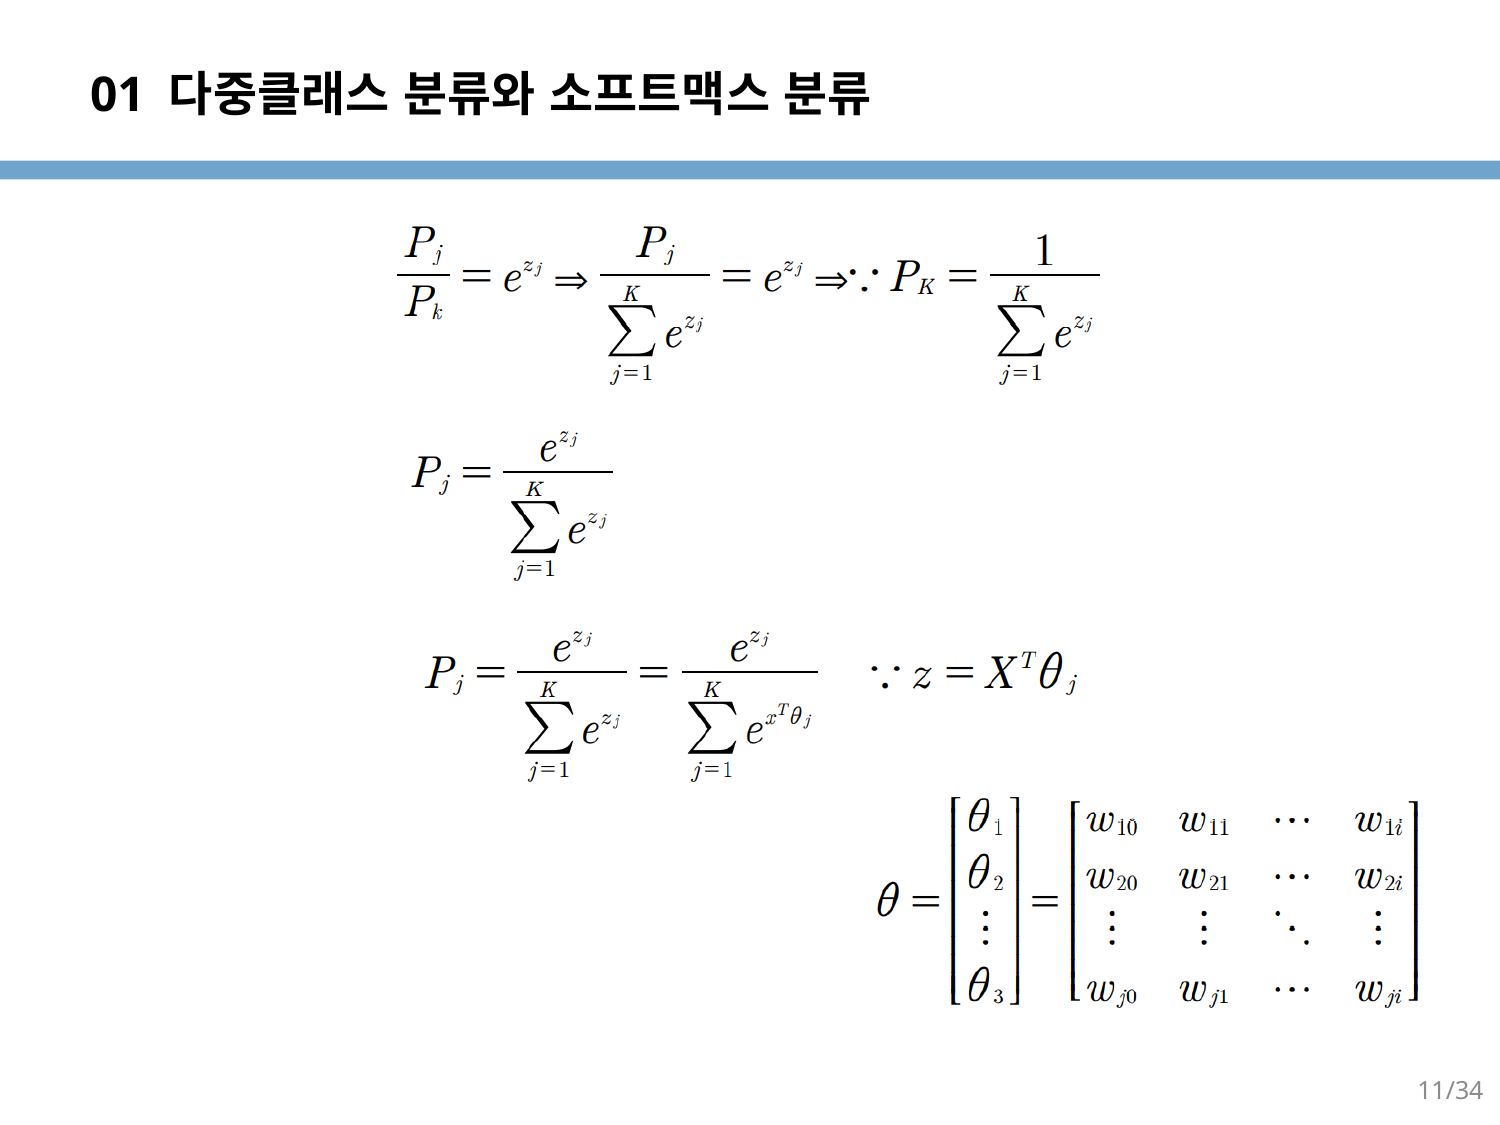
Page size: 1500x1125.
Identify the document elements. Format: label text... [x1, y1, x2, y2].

picture [420, 622, 1423, 1012]
title 01 다중클래스 분류와 소프트맥스 분류 [75, 45, 1250, 139]
slide_number 11/34 [1148, 1061, 1499, 1122]
picture [393, 219, 1107, 584]
